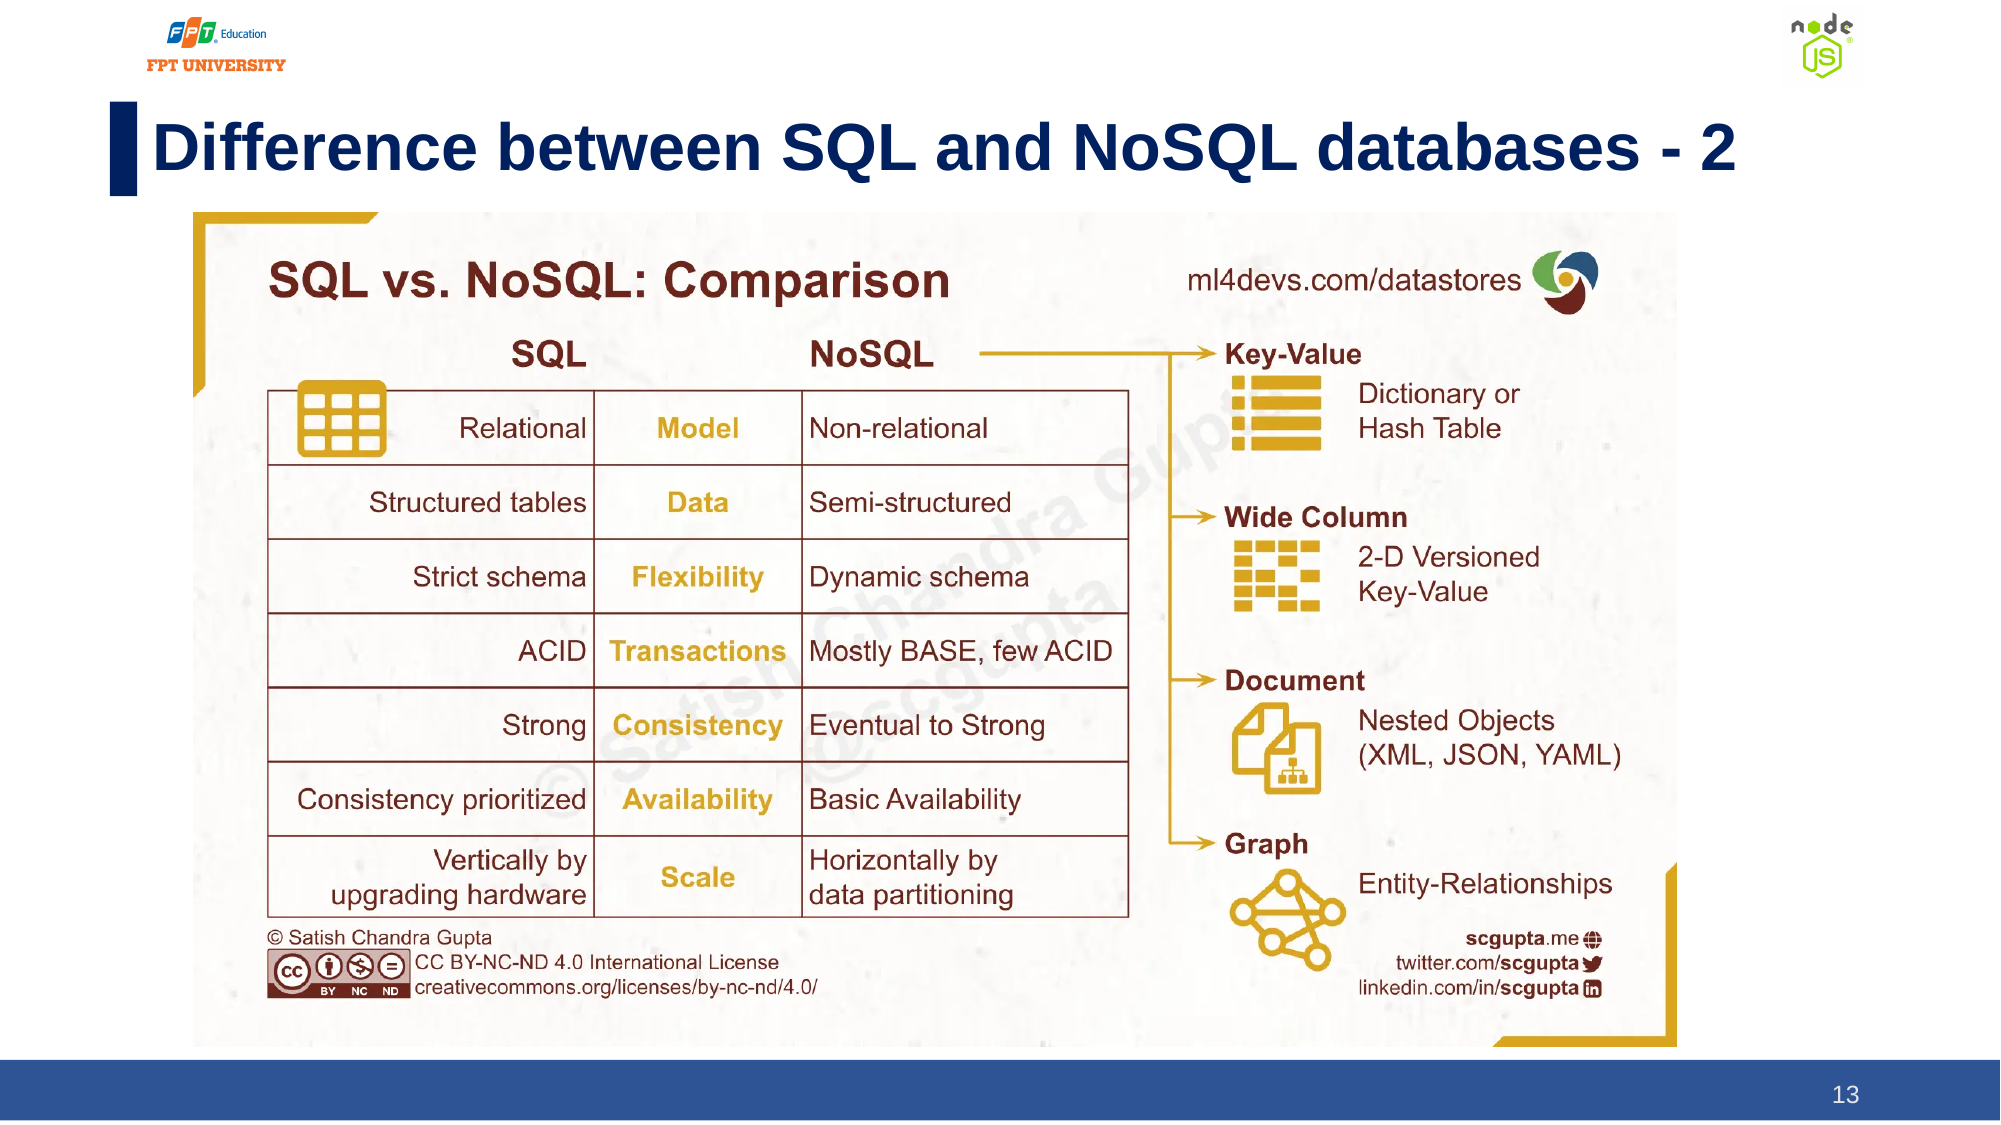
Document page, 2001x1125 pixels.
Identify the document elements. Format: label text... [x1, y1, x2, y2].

slide_number ‹#› [1424, 1063, 1875, 1123]
picture [137, 1, 291, 86]
title Difference between SQL and NoSQL databases - 2 [137, 101, 1863, 197]
picture [1781, 4, 1863, 86]
picture [193, 212, 1677, 1047]
